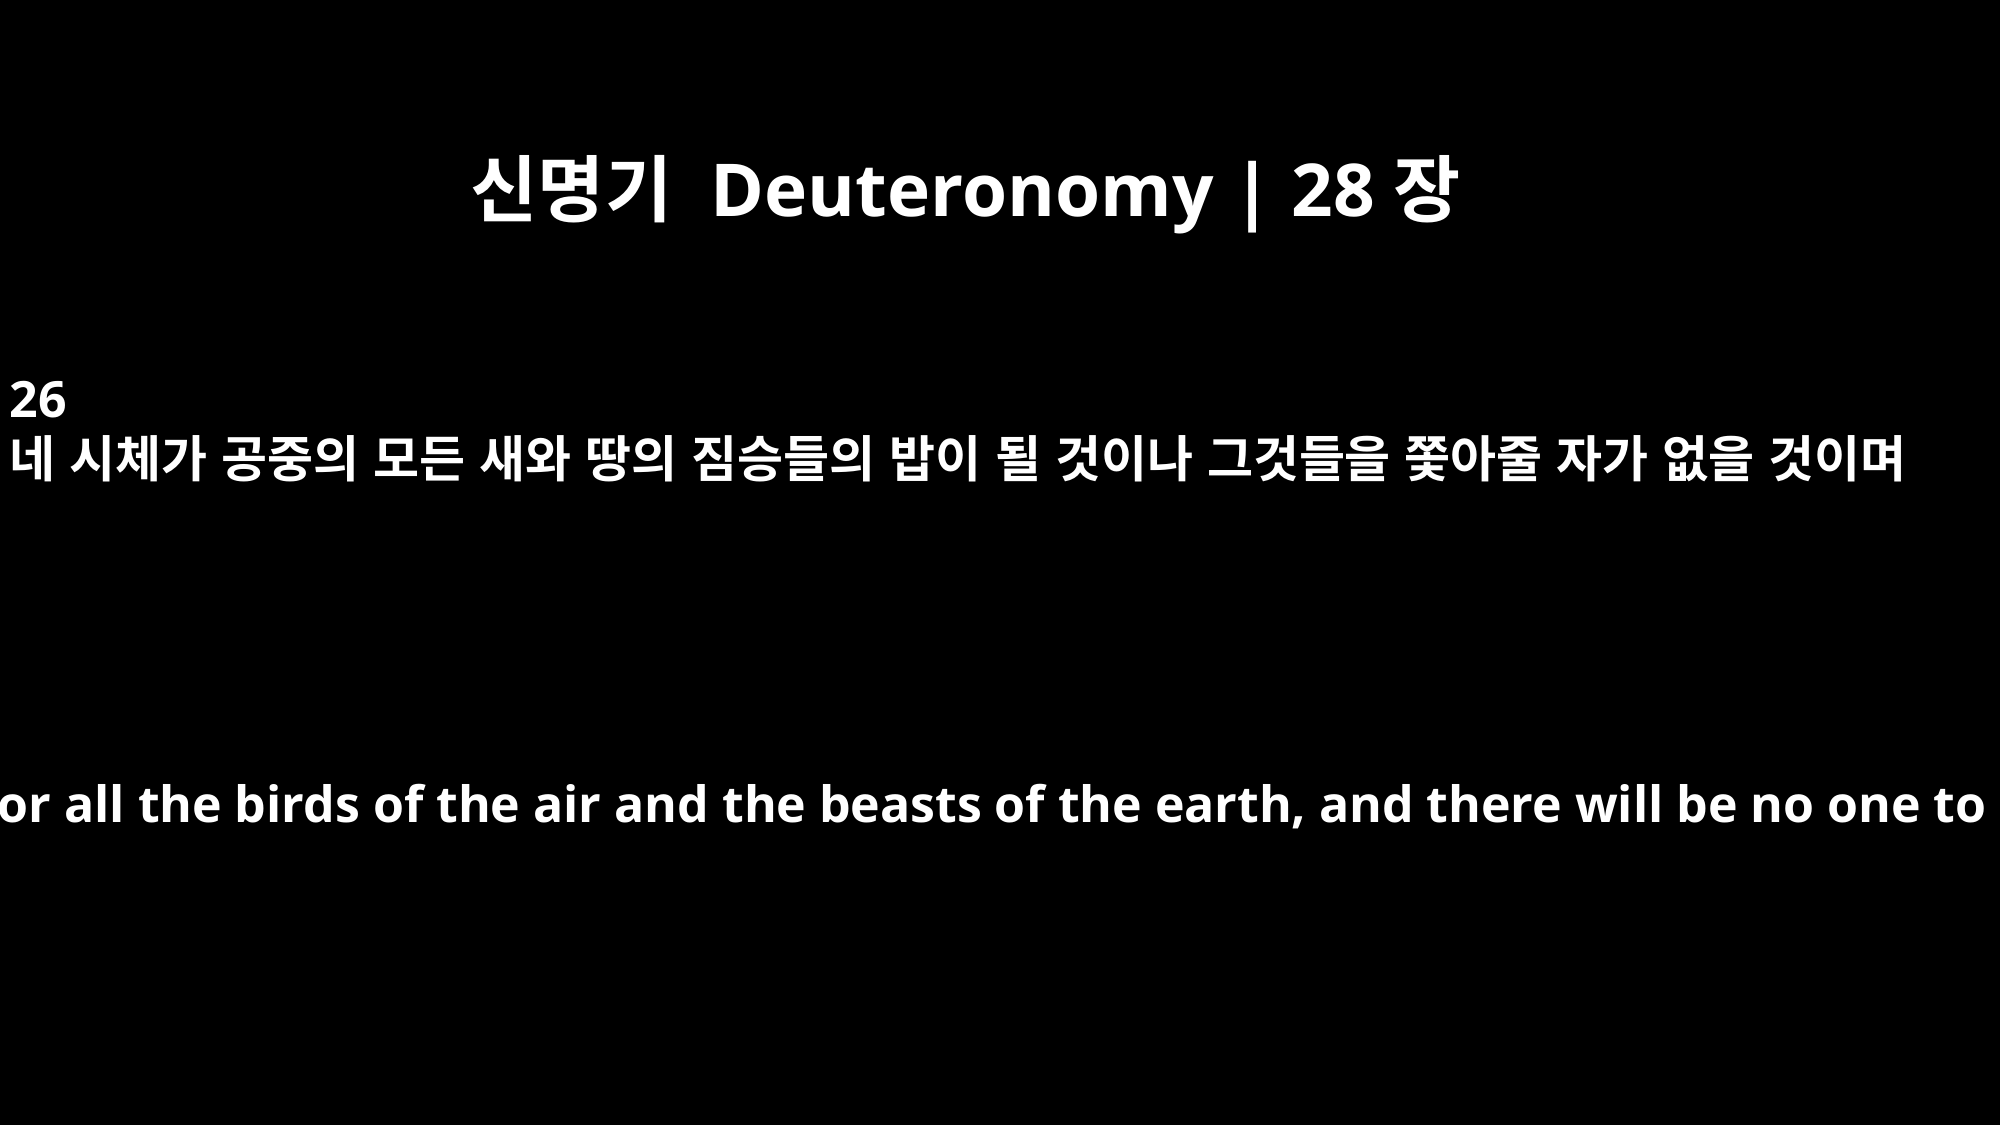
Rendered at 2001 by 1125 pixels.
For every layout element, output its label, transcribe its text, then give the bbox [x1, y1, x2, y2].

text_box 26 네 시체가 공중의 모든 새와 땅의 짐승들의 밥이 될 것이나 그것들을 쫓아줄 자가 없을 것이며 [0, 359, 1923, 495]
text_box Your carcasses will be food for all the birds of the air and the beasts of the earth, and there will be no one to frighten them away. [0, 764, 2000, 840]
text_box 신명기 Deuteronomy | 28장 [456, 136, 1476, 239]
